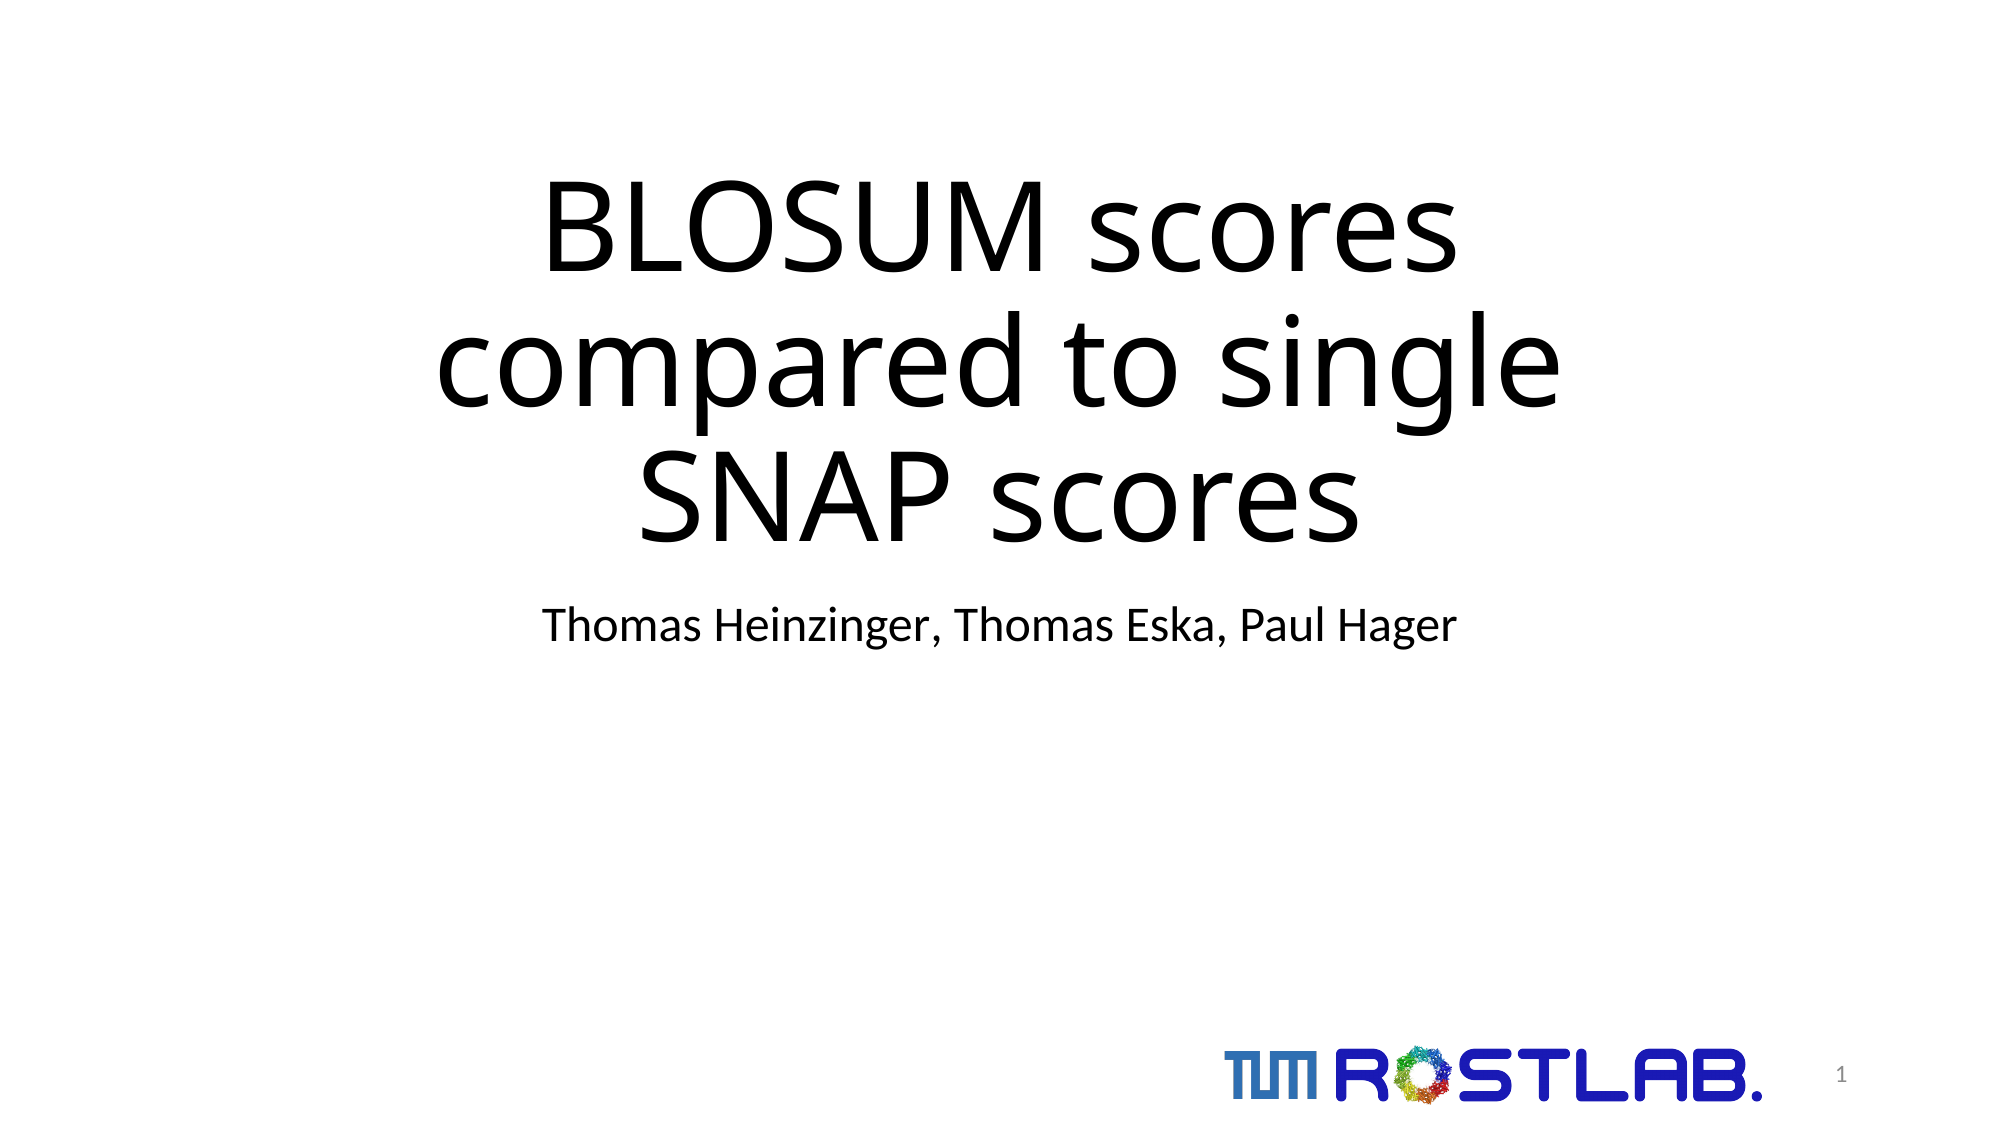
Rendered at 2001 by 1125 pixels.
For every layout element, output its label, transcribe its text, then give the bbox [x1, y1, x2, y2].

title BLOSUM scores compared to single SNAP scores [249, 184, 1750, 576]
picture [1336, 1045, 1762, 1105]
subtitle Thomas Heinzinger, Thomas Eska, Paul Hager [249, 590, 1750, 863]
slide_number 1 [1412, 1042, 1863, 1103]
picture [1218, 1045, 1323, 1105]
